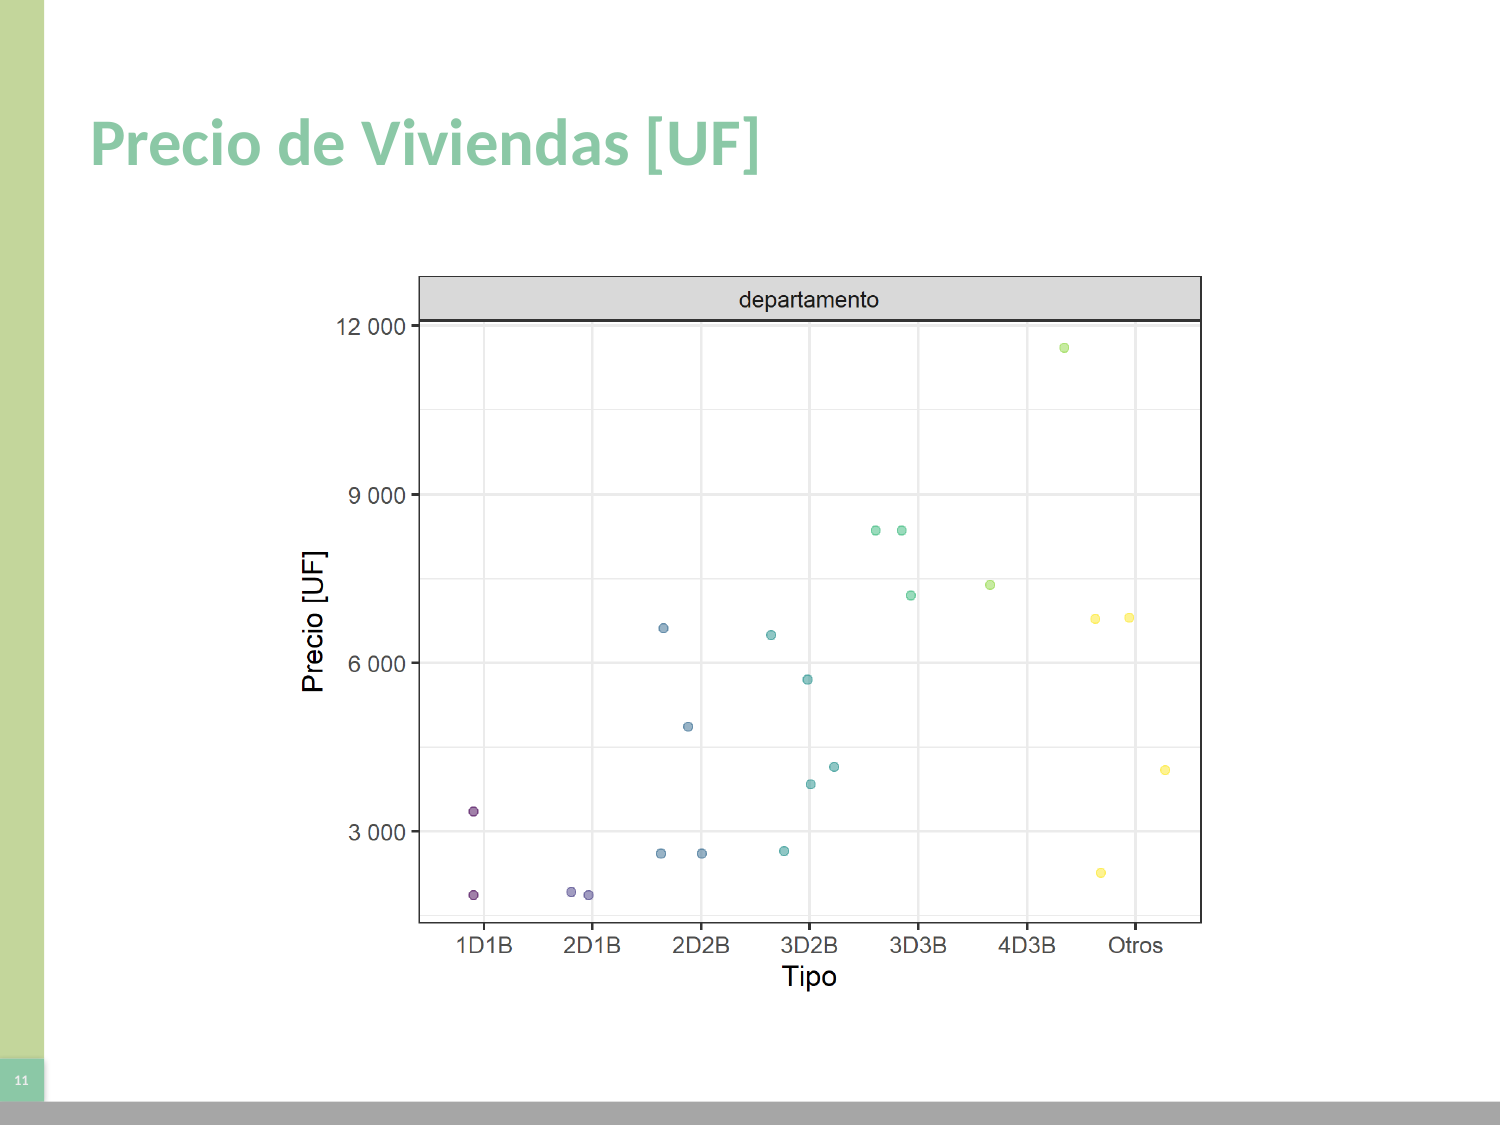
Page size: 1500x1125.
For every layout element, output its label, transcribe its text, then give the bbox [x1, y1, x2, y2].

picture [287, 262, 1215, 1005]
title Precio de Viviendas [UF] [75, 45, 1425, 233]
